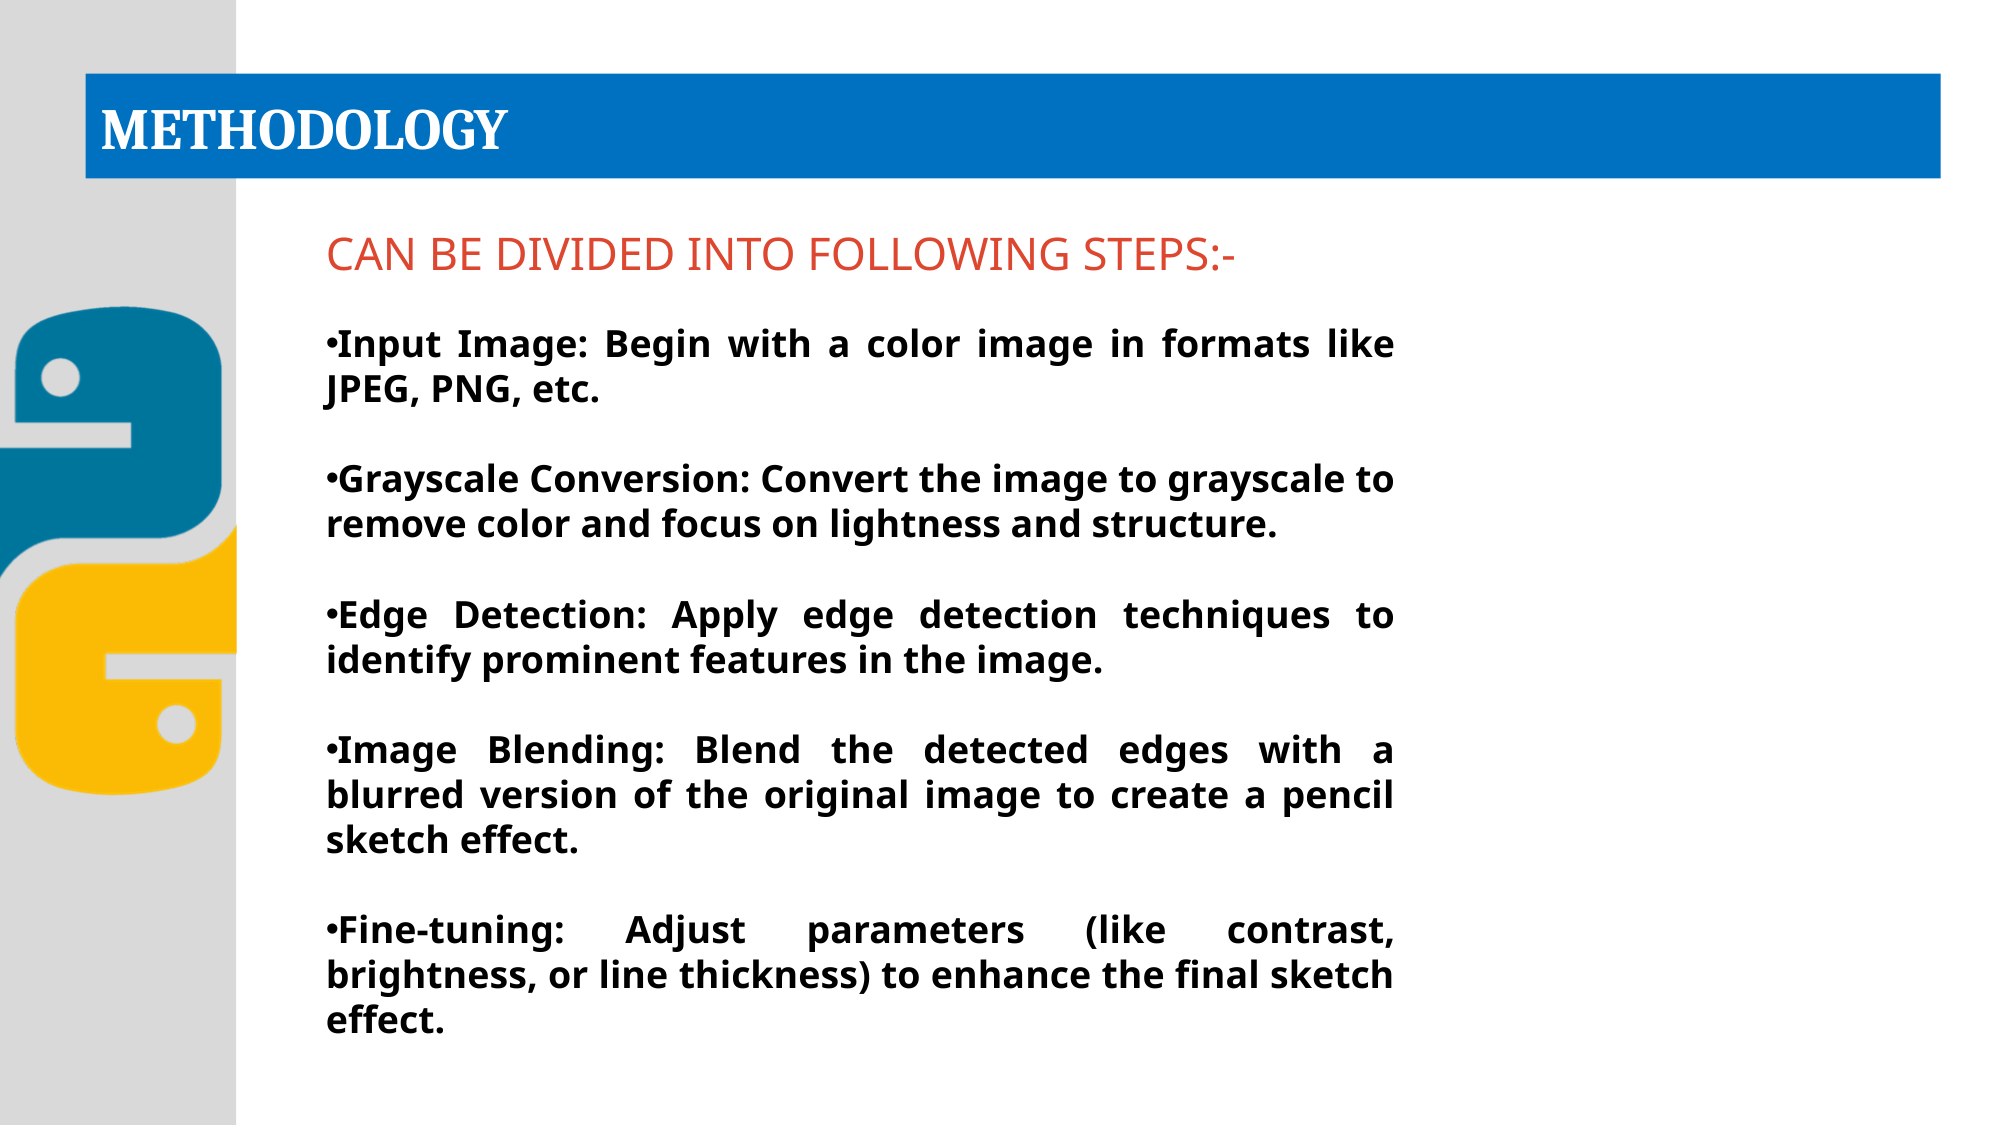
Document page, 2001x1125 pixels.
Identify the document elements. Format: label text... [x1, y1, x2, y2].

text_box CAN BE DIVIDED INTO FOLLOWING STEPS:- Input Image: Begin with a color image in formats like JPEG, PNG, etc. Grayscale Conversion: Convert the image to grayscale to remove color and focus on lightness and structure. Edge Detection: Apply edge detection techniques to identify prominent features in the image. Image Blending: Blend the detected edges with a blurred version of the original image to create a pencil sketch effect. Fine-tuning: Adjust parameters (like contrast, brightness, or line thickness) to enhance the final sketch effect. [310, 218, 1412, 1052]
title METHODOLOGY [85, 73, 1941, 179]
picture [41, 358, 80, 397]
picture [0, 284, 237, 817]
